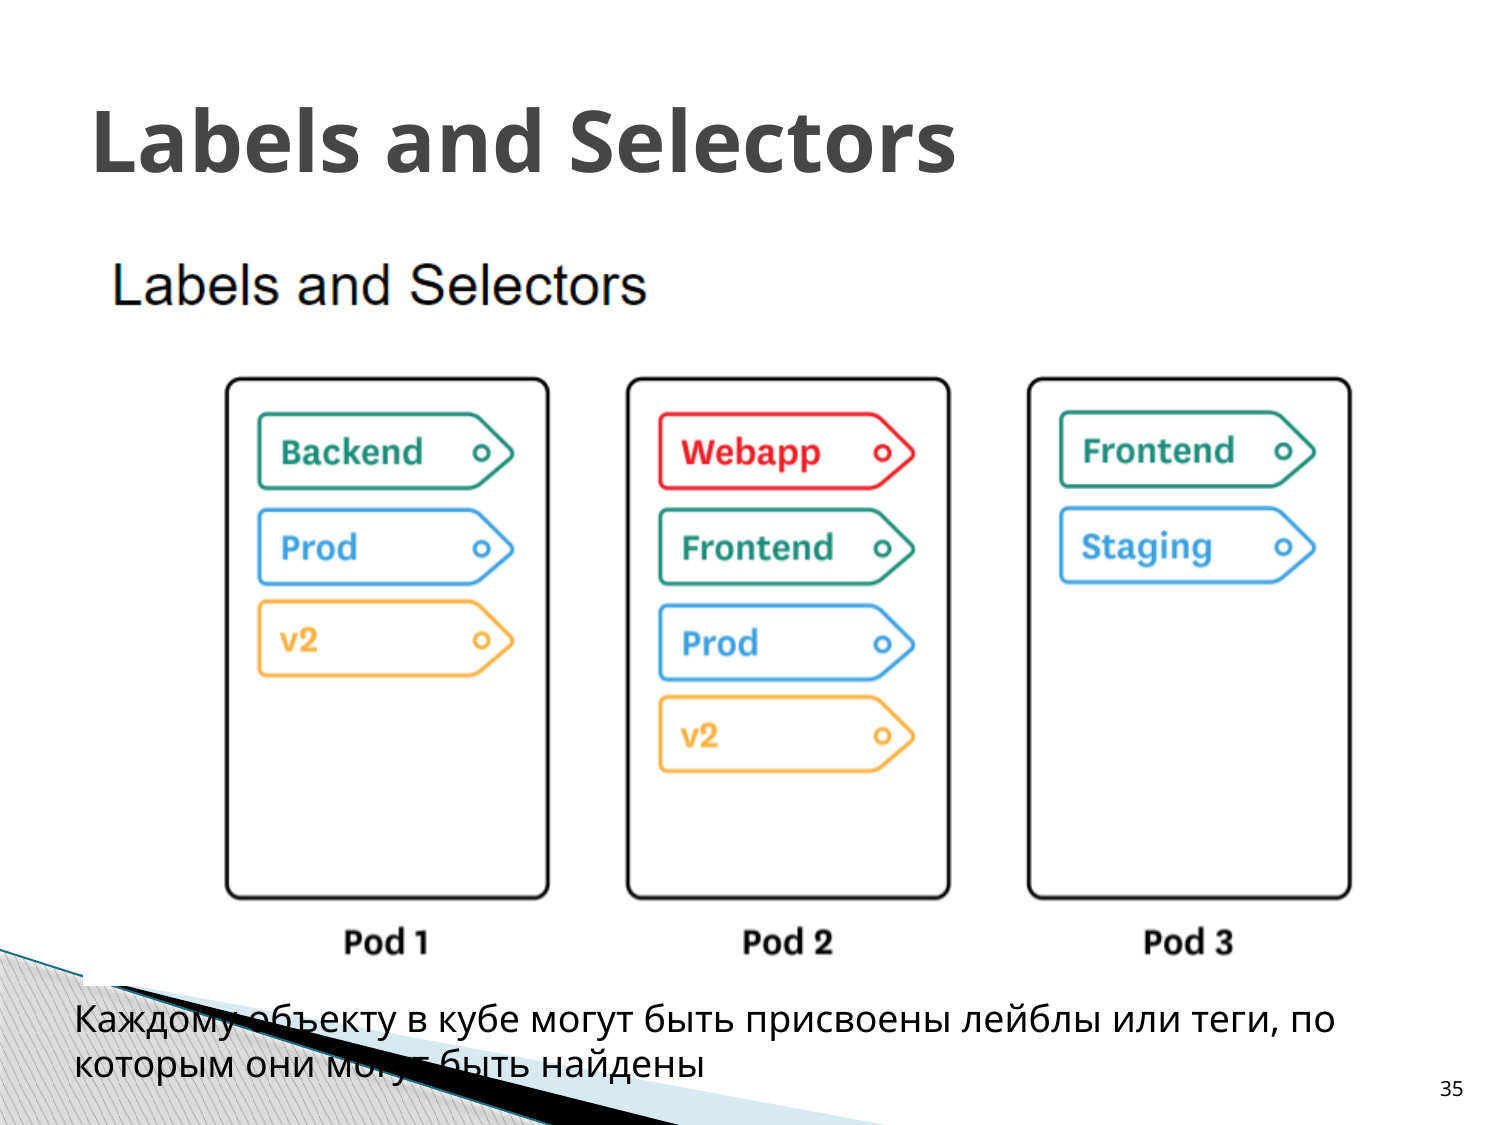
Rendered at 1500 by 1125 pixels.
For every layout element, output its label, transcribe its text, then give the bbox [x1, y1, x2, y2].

text_box Каждому объекту в кубе могут быть присвоены лейблы или теги, по которым они могут быть найдены [59, 987, 1497, 1093]
title Labels and Selectors [75, 45, 1425, 233]
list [82, 242, 1418, 986]
slide_number 35 [1418, 1051, 1479, 1112]
